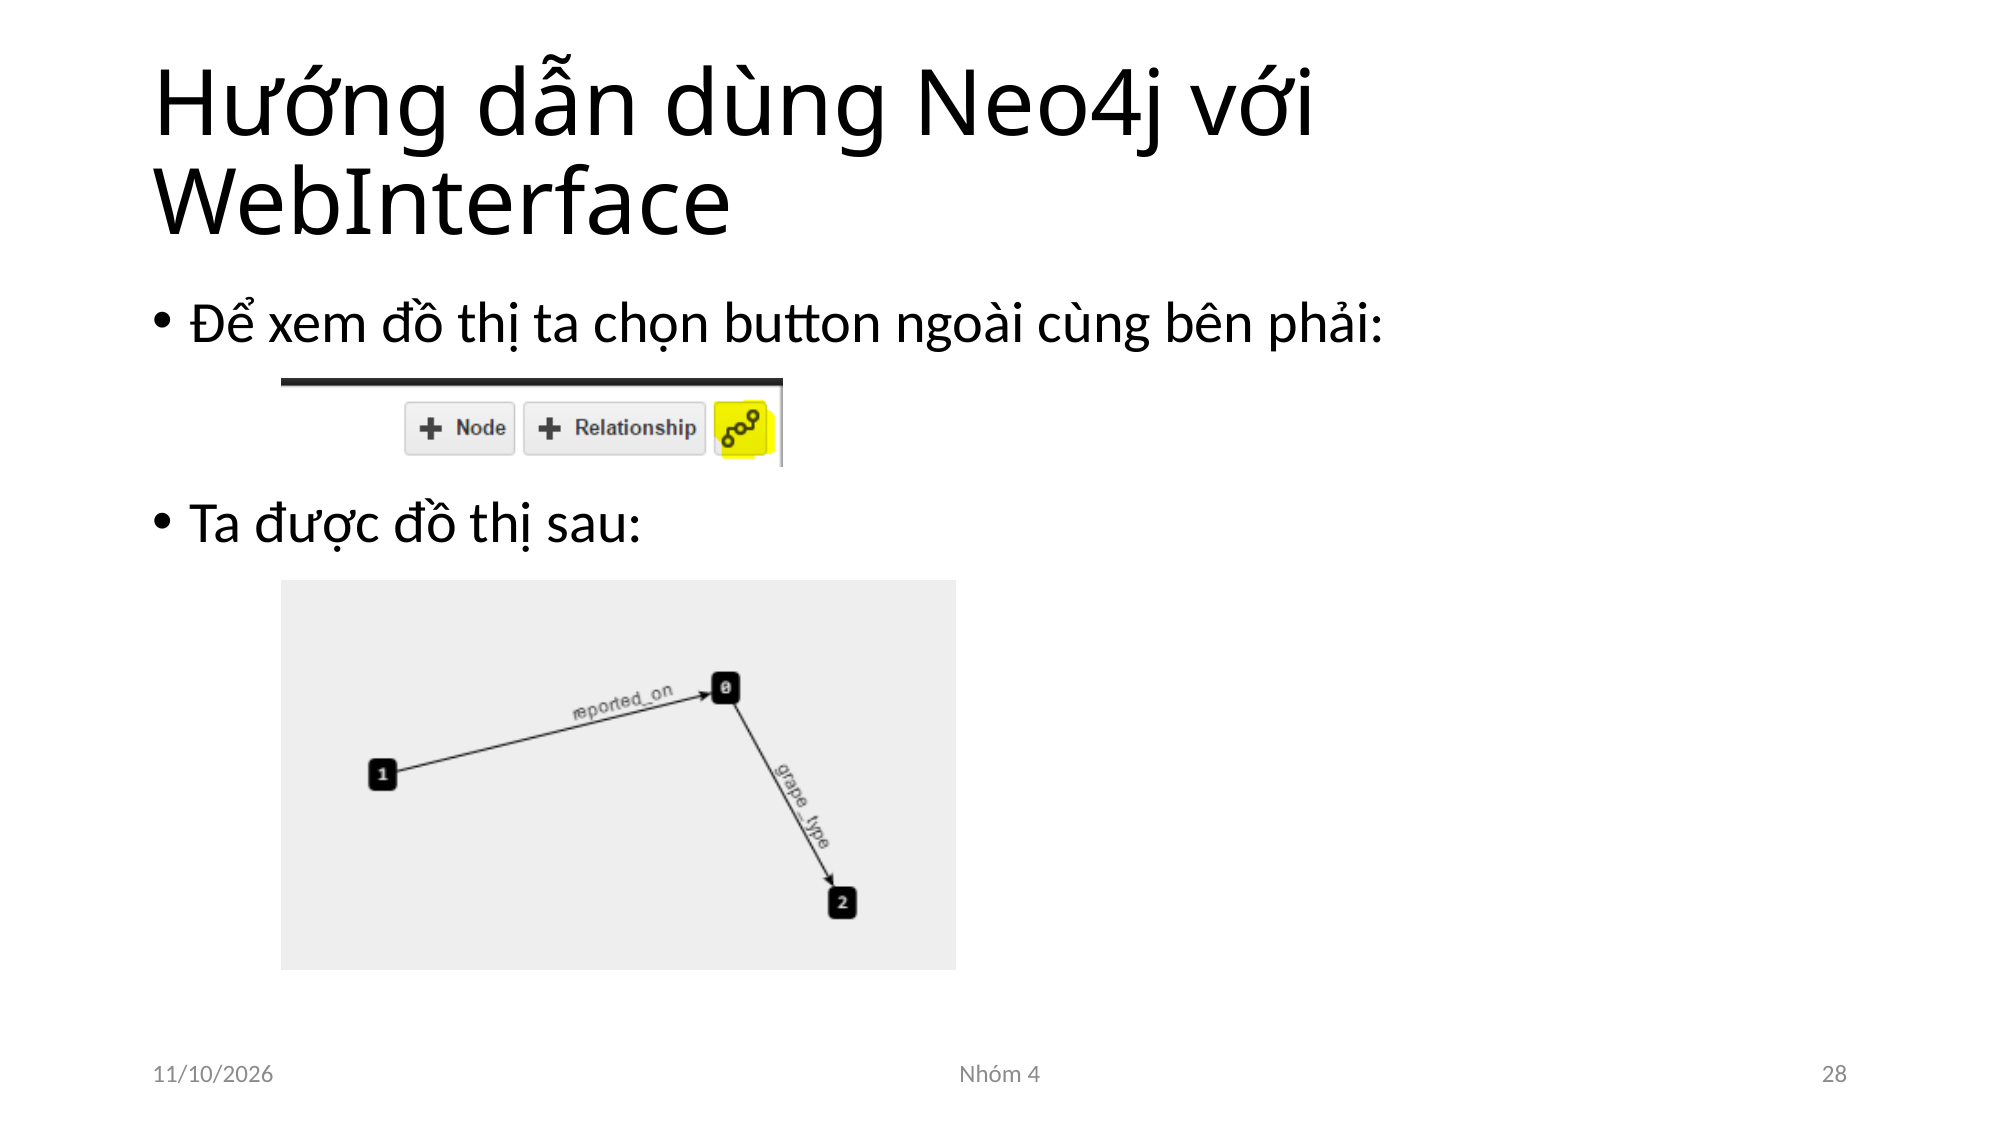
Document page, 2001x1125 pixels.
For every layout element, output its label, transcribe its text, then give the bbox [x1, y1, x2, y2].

picture [281, 580, 956, 971]
slide_number 28 [1412, 1042, 1863, 1103]
footer Nhóm 4 [662, 1042, 1338, 1103]
picture [281, 378, 783, 467]
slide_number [137, 1042, 588, 1103]
title Hướng dẫn dùng Neo4j với WebInterface [137, 59, 1863, 251]
list Để xem đồ thị ta chọn button ngoài cùng bên phải: Ta được đồ thị sau: [137, 284, 1863, 1014]
